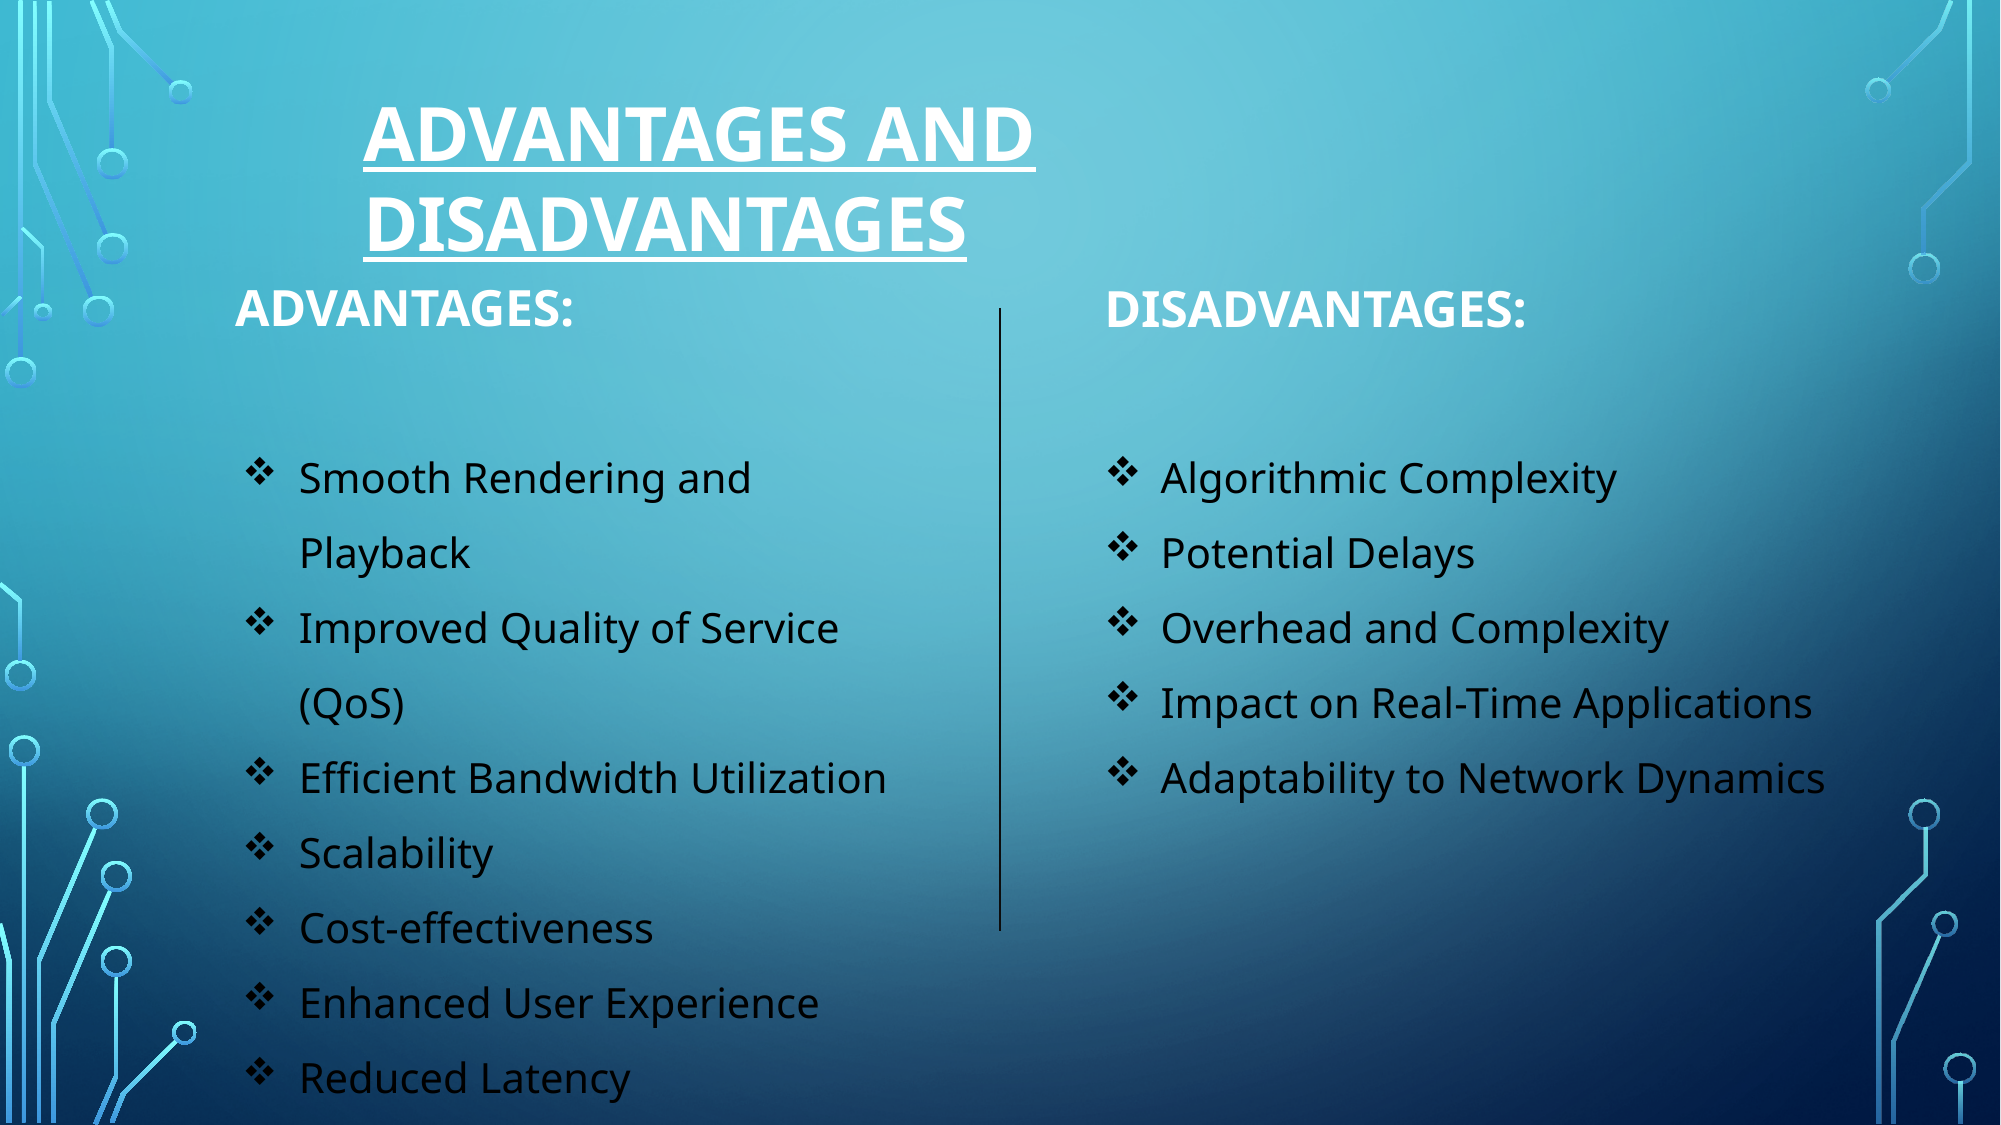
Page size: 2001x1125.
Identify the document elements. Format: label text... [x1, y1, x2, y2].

text_box DISADVANTAGES: Algorithmic Complexity Potential Delays Overhead and Complexity Impact on Real-Time Applications Adaptability to Network Dynamics [1087, 269, 1868, 809]
text_box ADVANTAGES AND DISADVANTAGES [348, 78, 1652, 274]
text_box ADVANTAGES: Smooth Rendering and Playback Improved Quality of Service (QoS) Efficient Bandwidth Utilization Scalability Cost-effectiveness Enhanced User Experience Reduced Latency [218, 268, 913, 1109]
